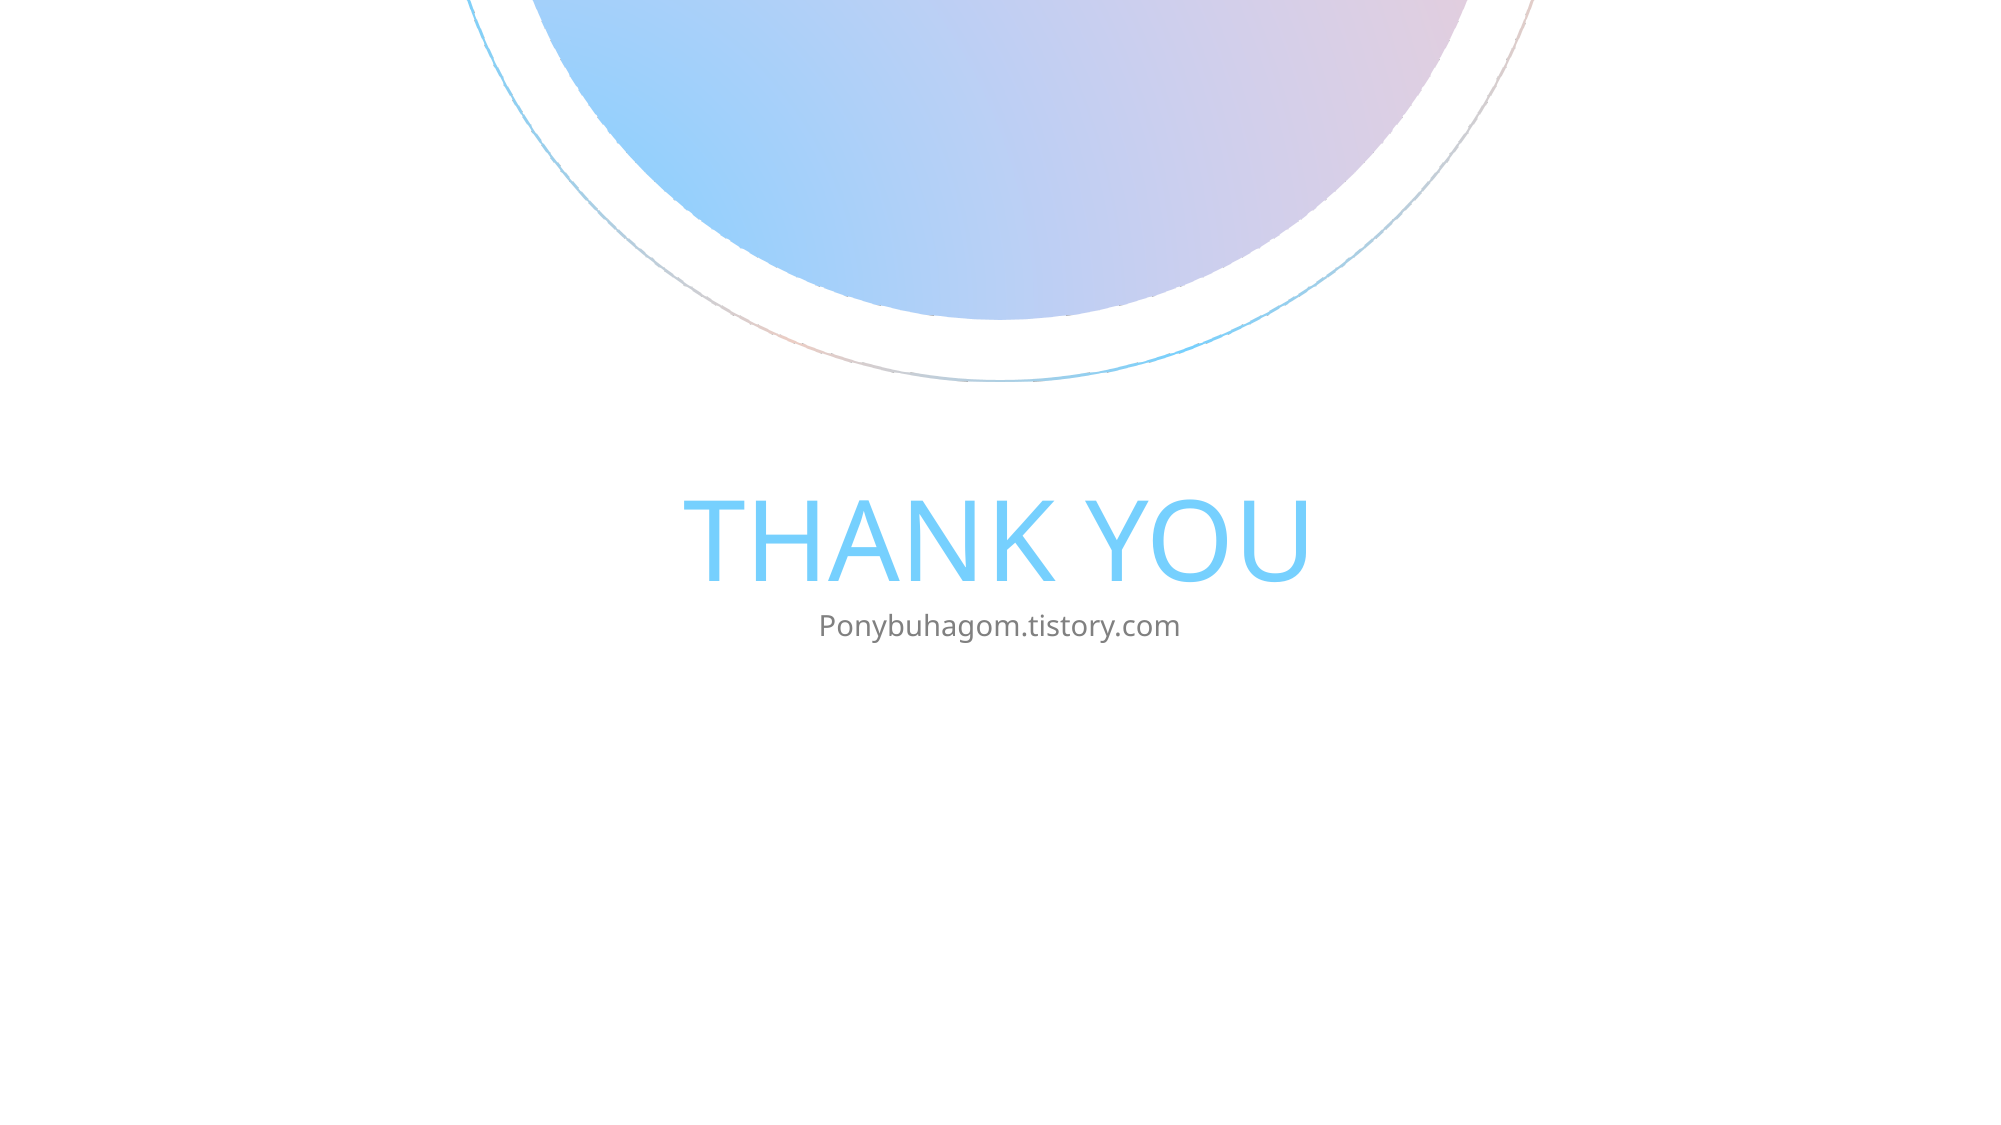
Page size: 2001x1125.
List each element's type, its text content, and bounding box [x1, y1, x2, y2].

text_box Ponybuhagom.tistory.com [803, 611, 1196, 650]
picture [436, 0, 1563, 382]
text_box THANK YOU [668, 461, 1332, 611]
